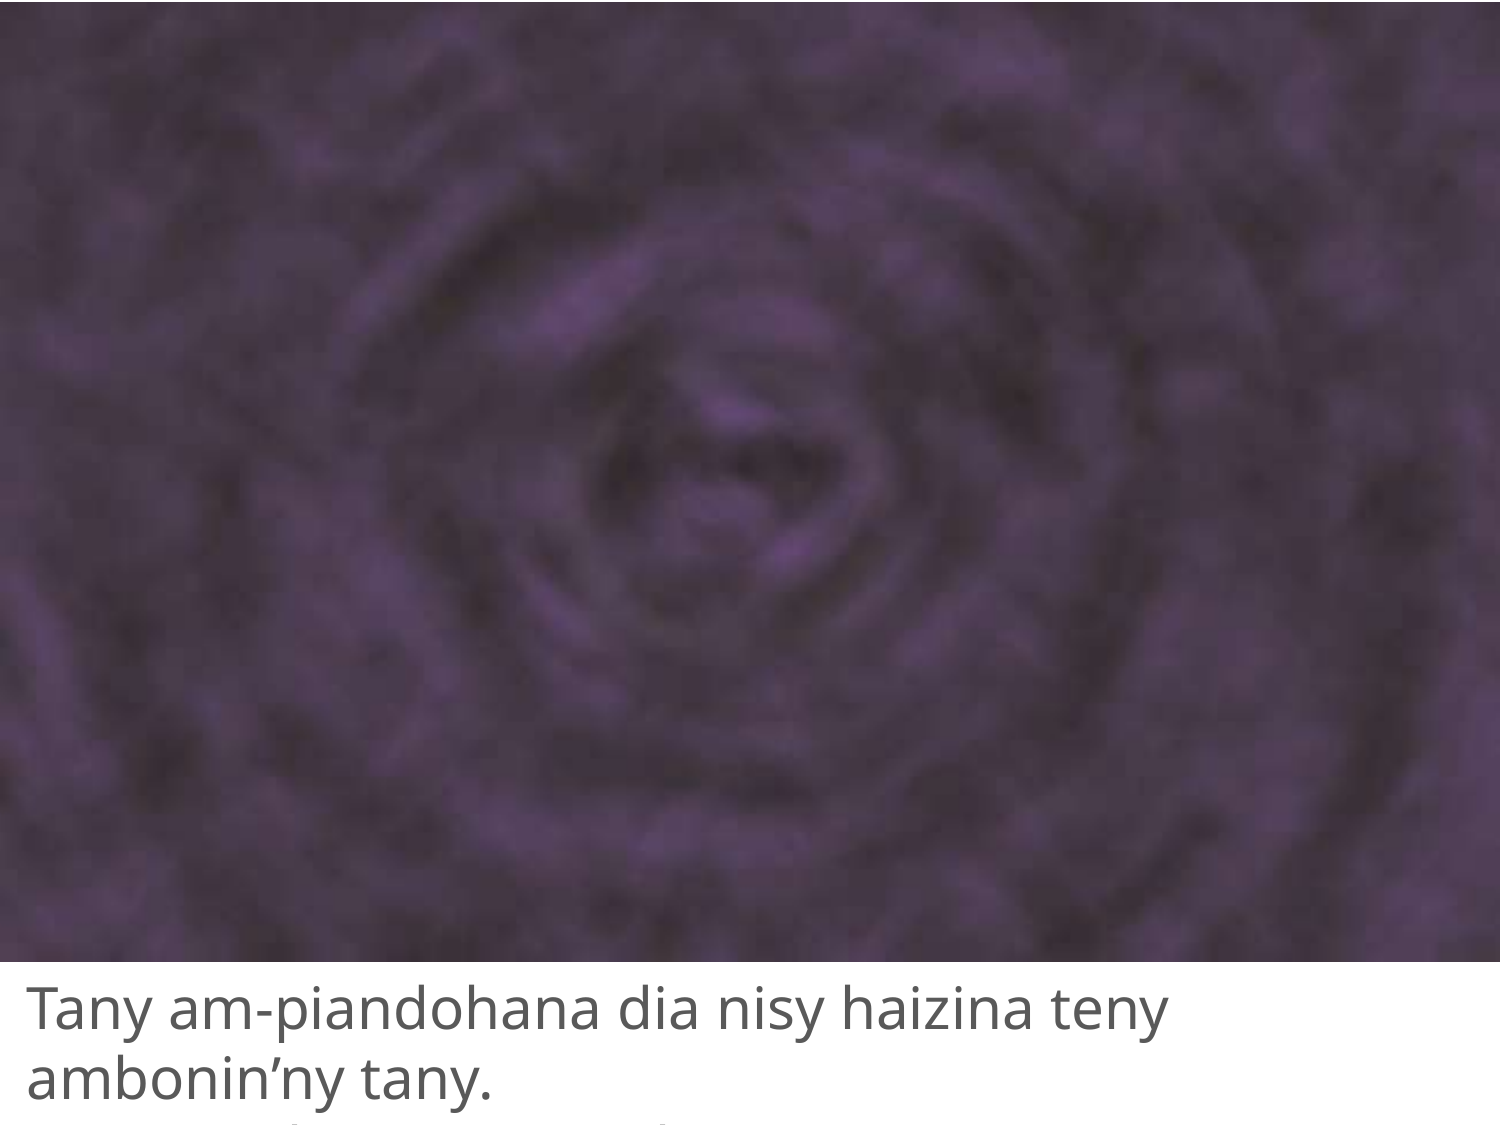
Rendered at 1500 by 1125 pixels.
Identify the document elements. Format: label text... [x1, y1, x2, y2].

picture [0, 1, 1500, 962]
text_box Tany am-piandohana dia nisy haizina teny ambonin’ny tany. Tsy nisy olona, tsy nisy hazavana. Tsy nisy na inona na inona. [11, 970, 1483, 1125]
